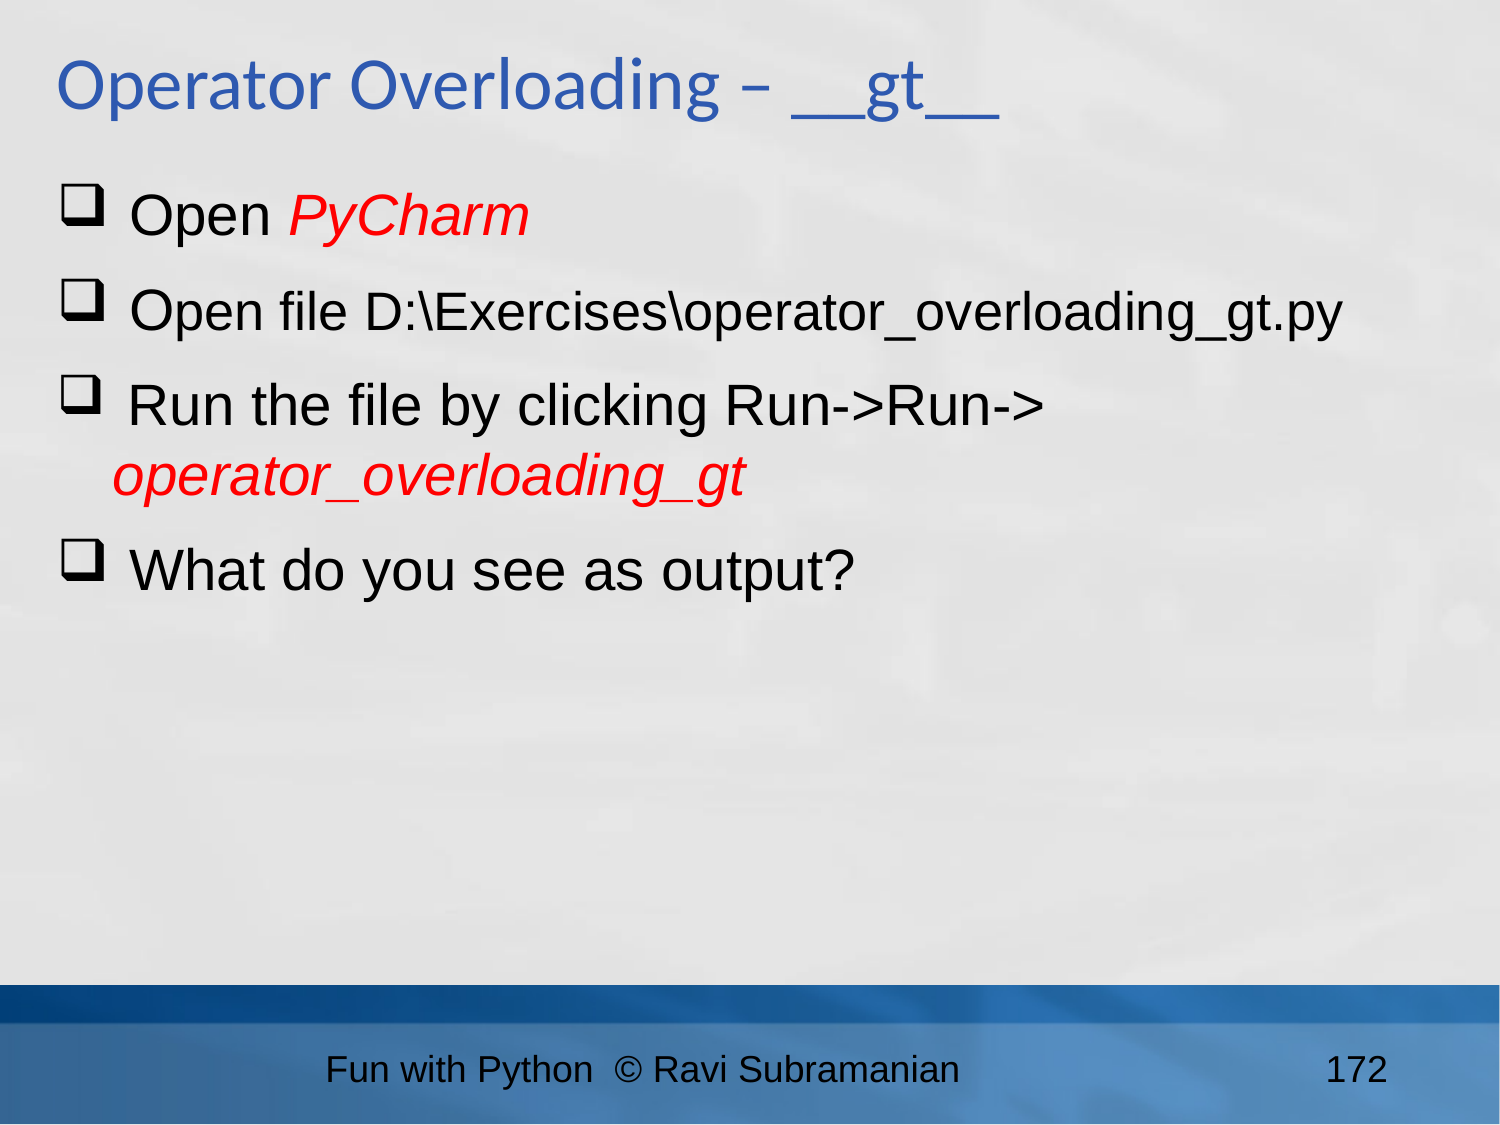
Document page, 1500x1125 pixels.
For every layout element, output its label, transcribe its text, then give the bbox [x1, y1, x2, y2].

text_box Open PyCharm Open file D:\Exercises\operator_overloading_gt.py Run the file by clicking Run->Run-> operator_overloading_gt What do you see as output? [56, 177, 1431, 867]
picture [0, 0, 1500, 1125]
text_box Operator Overloading – __gt__ [56, 0, 1431, 177]
